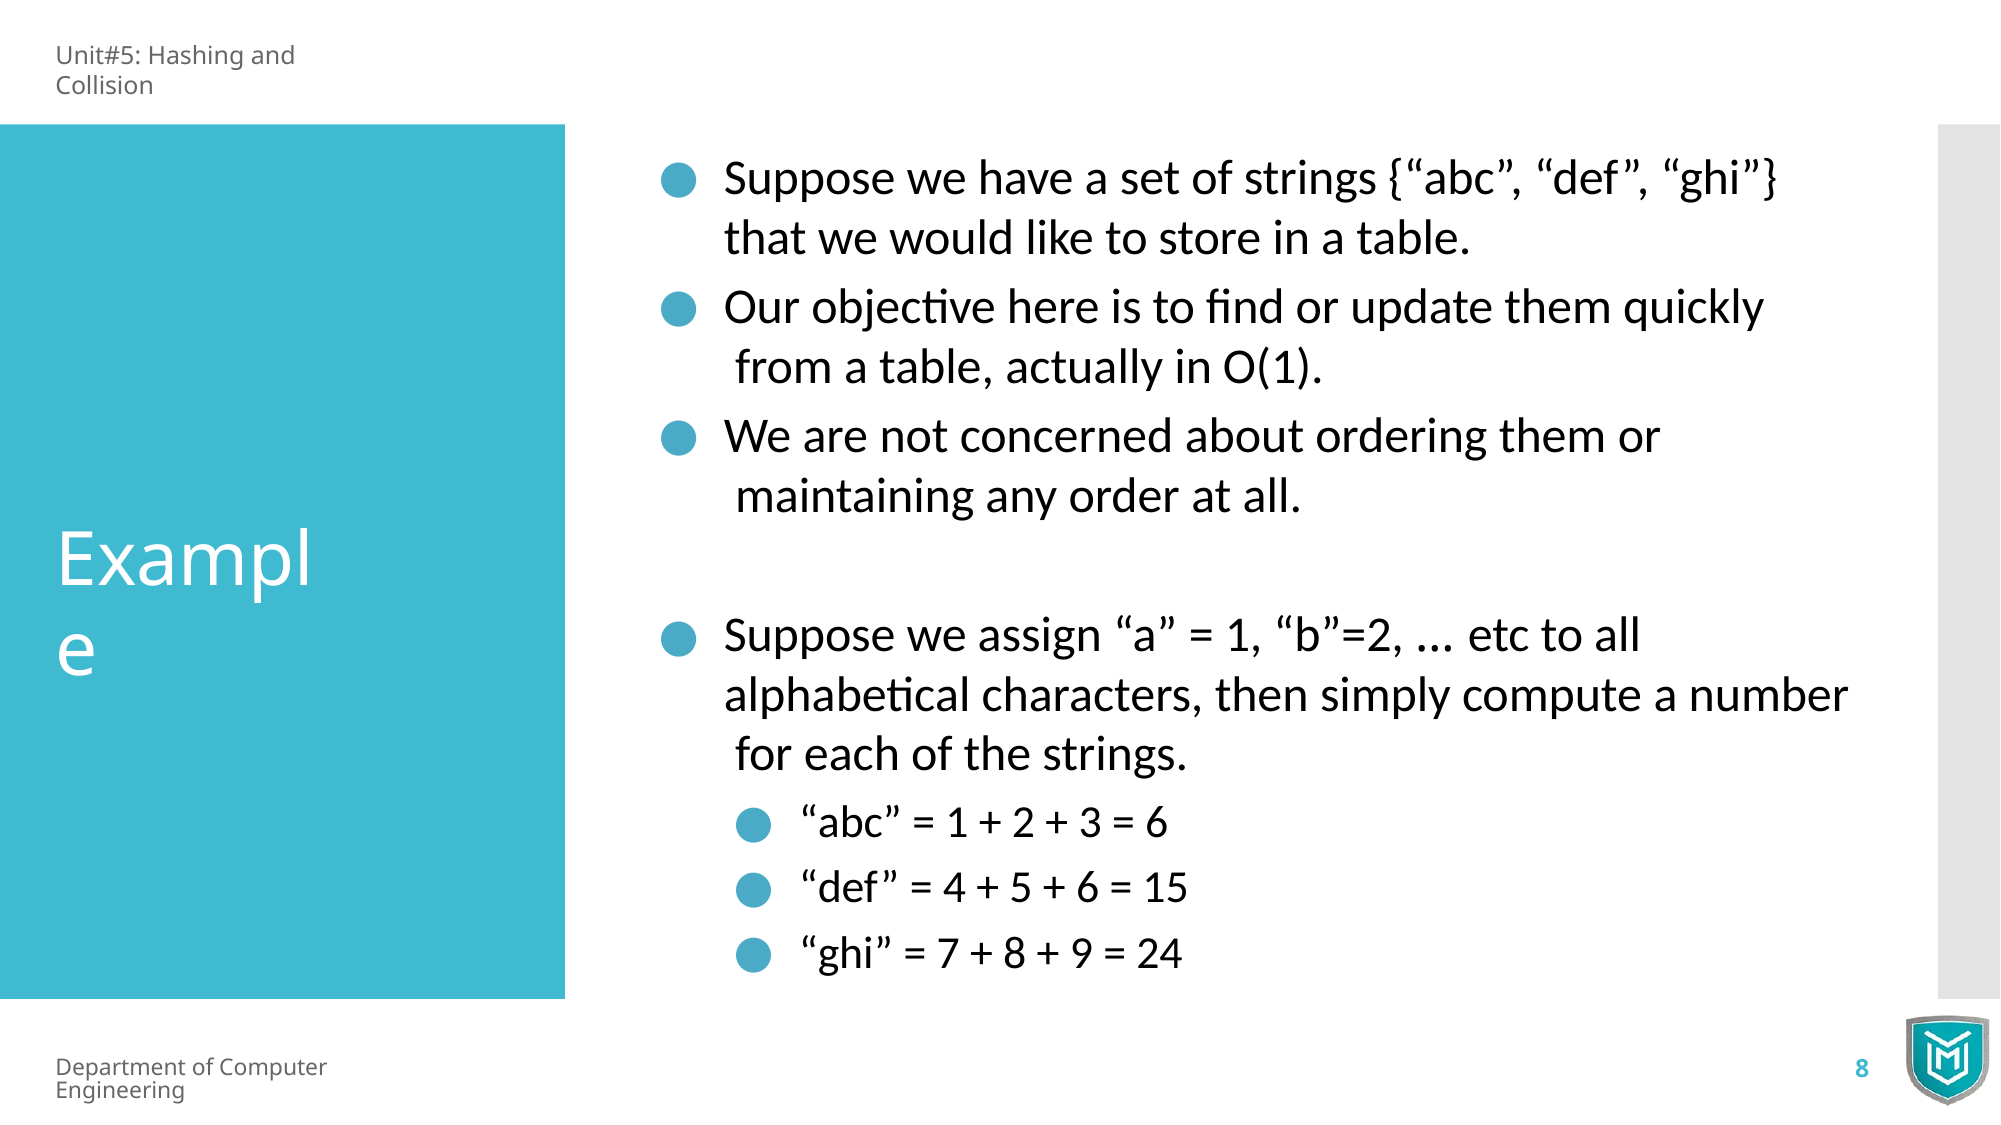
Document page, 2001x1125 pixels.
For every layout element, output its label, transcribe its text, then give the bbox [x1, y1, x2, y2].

text_box Example [53, 508, 327, 691]
footer Department of Computer Engineering [53, 1056, 428, 1125]
text_box Suppose we assign “a” = 1, “b”=2, … etc to all alphabetical characters, then simply compute a number for each of the strings. “abc” = 1 + 2 + 3 = 6 “def” = 4 + 5 + 6 = 15 “ghi” = 7 + 8 + 9 = 24 [656, 602, 1857, 978]
slide_number 8 [1849, 1061, 1888, 1125]
picture [1896, 995, 2000, 1125]
text_box Suppose we have a set of strings {“abc”, “def”, “ghi”} that we would like to store in a table. Our objective here is to find or update them quickly from a table, actually in O(1). We are not concerned about ordering them or maintaining any order at all. [656, 142, 1799, 523]
text_box Unit#5: Hashing and Collision [53, 37, 362, 100]
